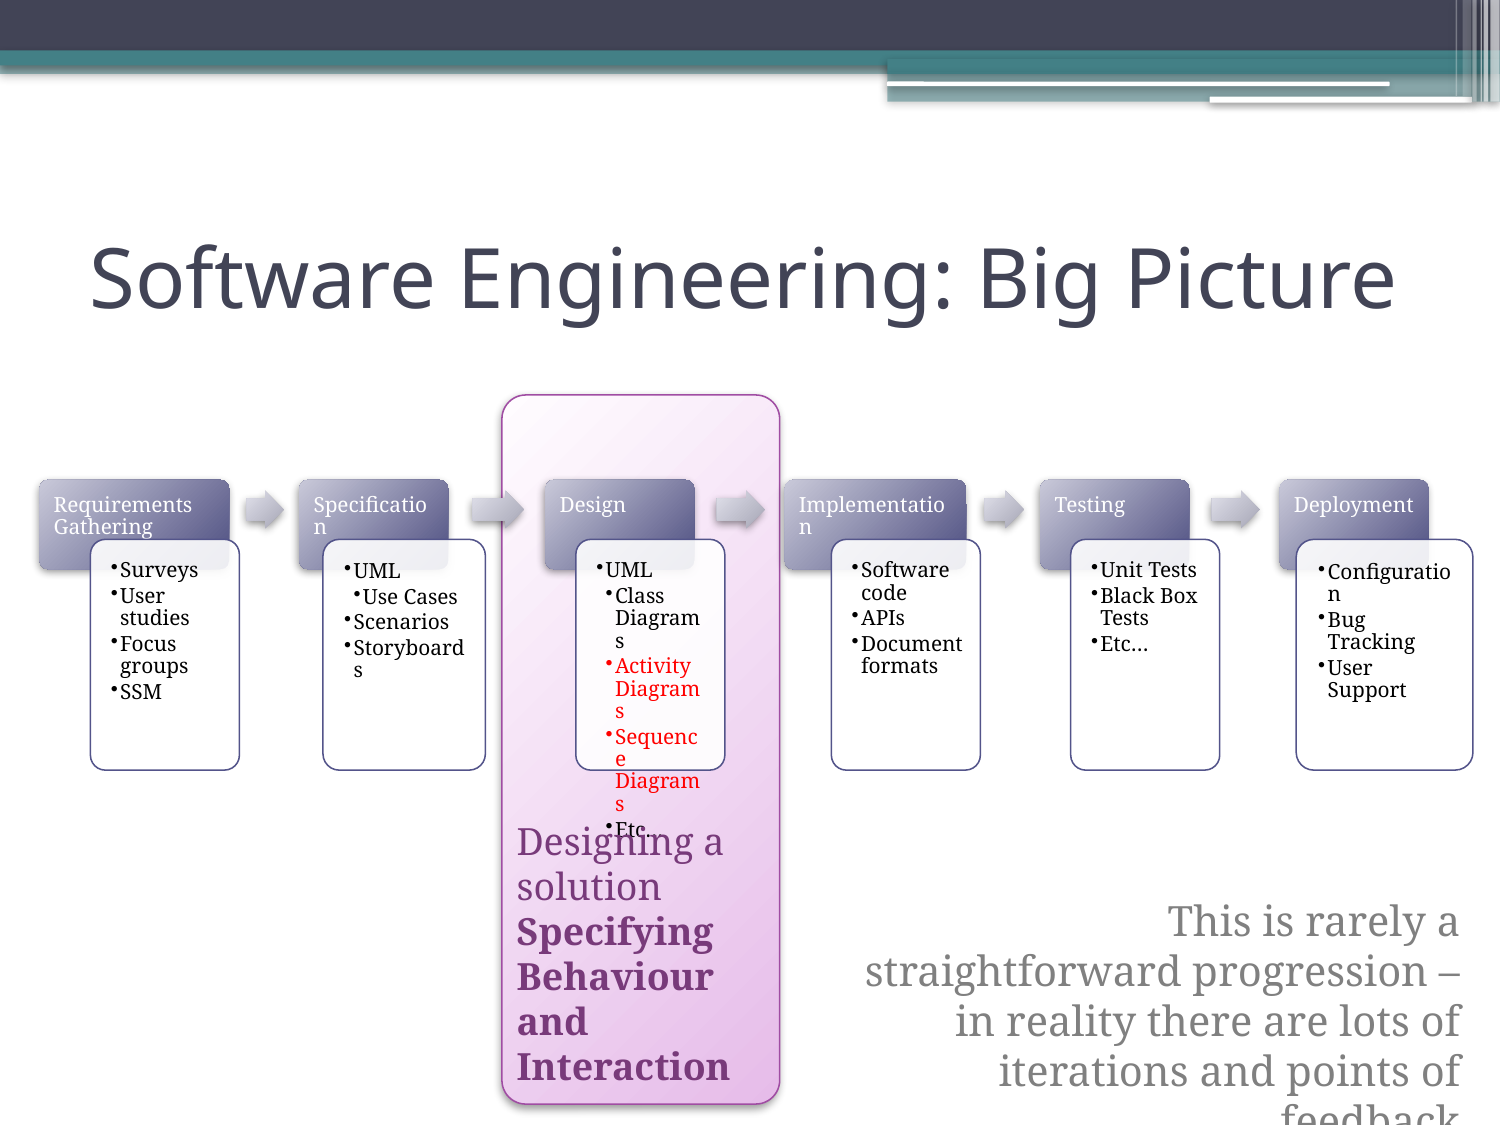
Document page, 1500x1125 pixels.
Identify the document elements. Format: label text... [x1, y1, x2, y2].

text_box Designing a solution Specifying Behaviour and Interaction [501, 899, 790, 1096]
text_box [506, 1096, 775, 1105]
text_box This is rarely a straightforward progression – in reality there are lots of iterations and points of feedback [844, 897, 1475, 1125]
title Software Engineering: Big Picture [75, 187, 1425, 359]
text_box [37, 362, 1476, 888]
